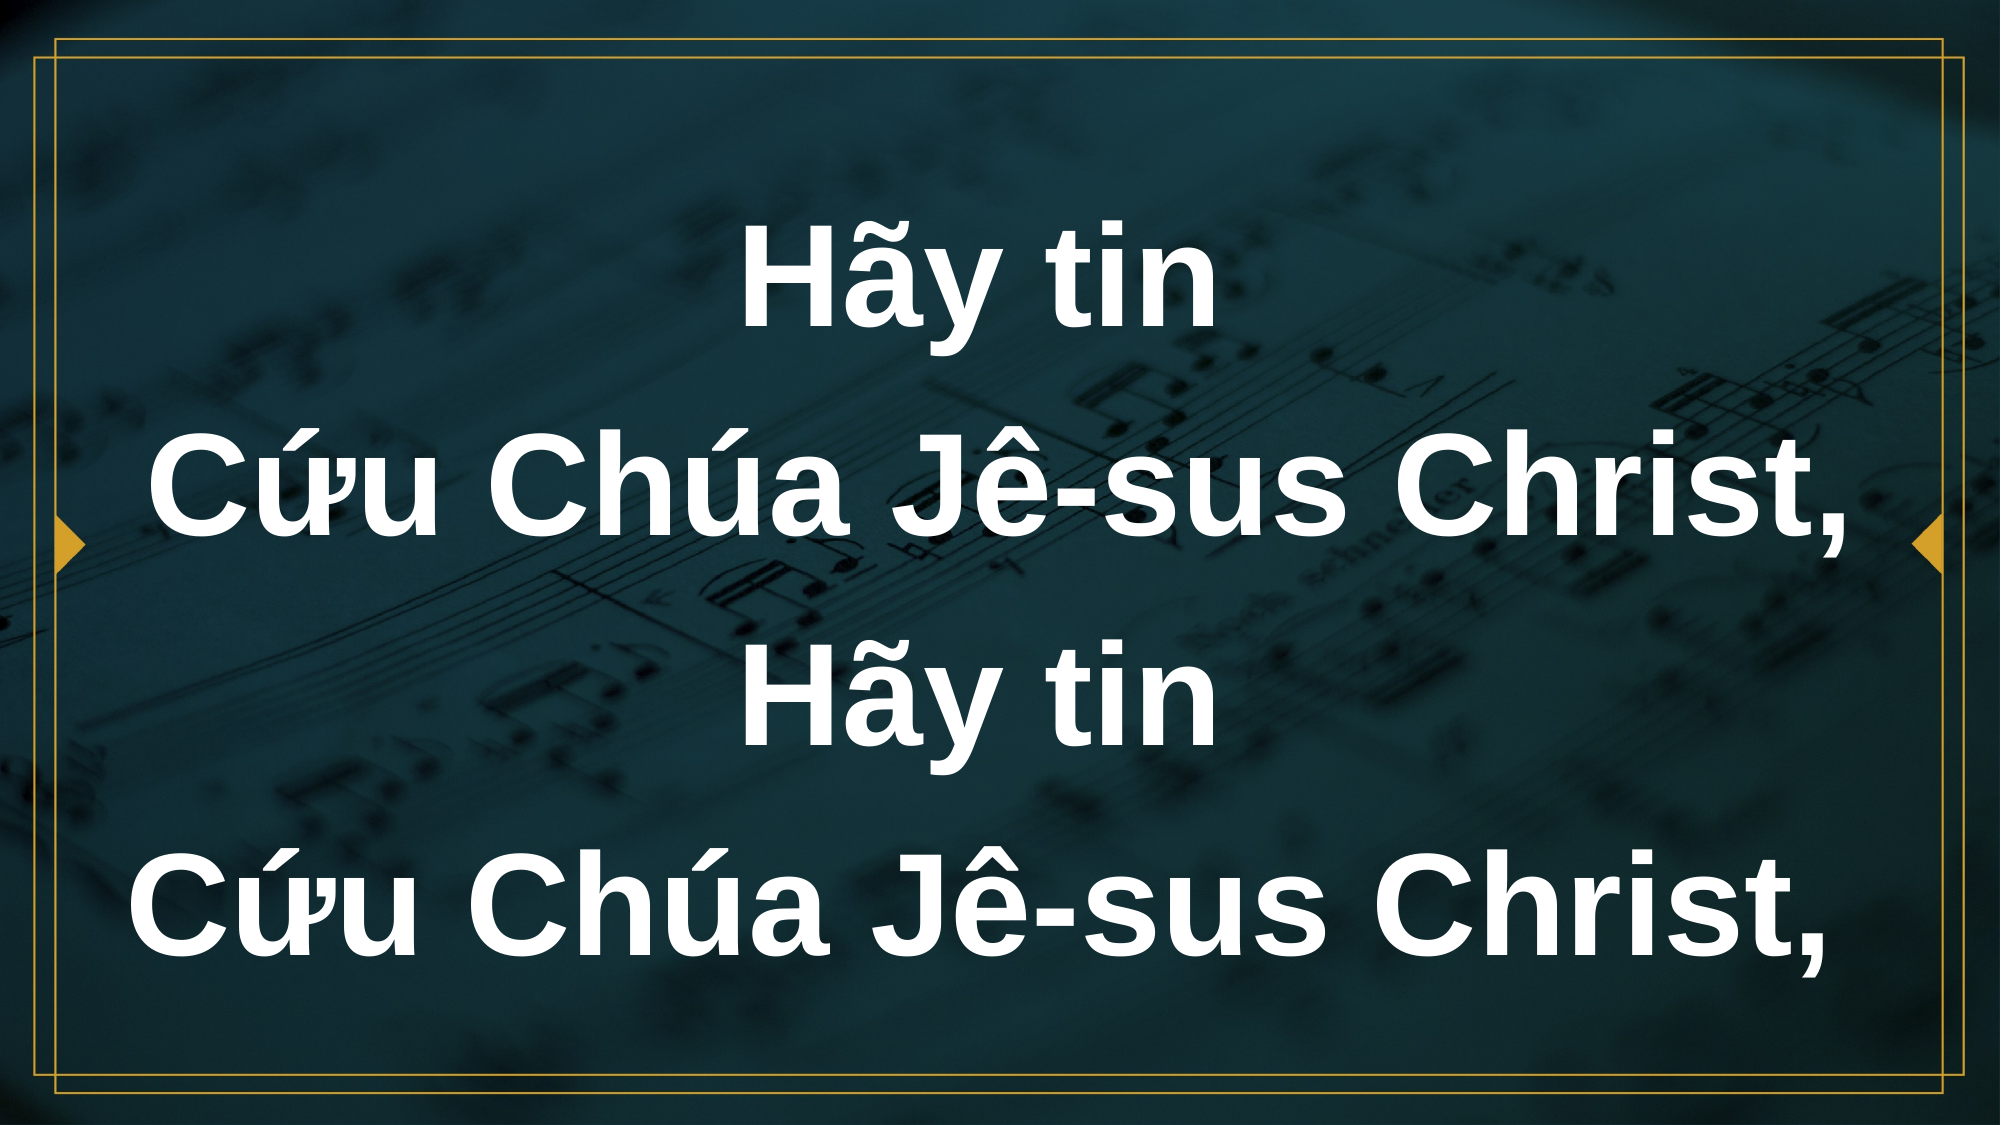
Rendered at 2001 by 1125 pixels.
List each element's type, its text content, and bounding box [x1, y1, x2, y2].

title Hãy tin Cứu Chúa Jê-sus Christ, Hãy tin Cứu Chúa Jê-sus Christ, [55, 53, 1945, 1077]
picture [0, 0, 2000, 1125]
